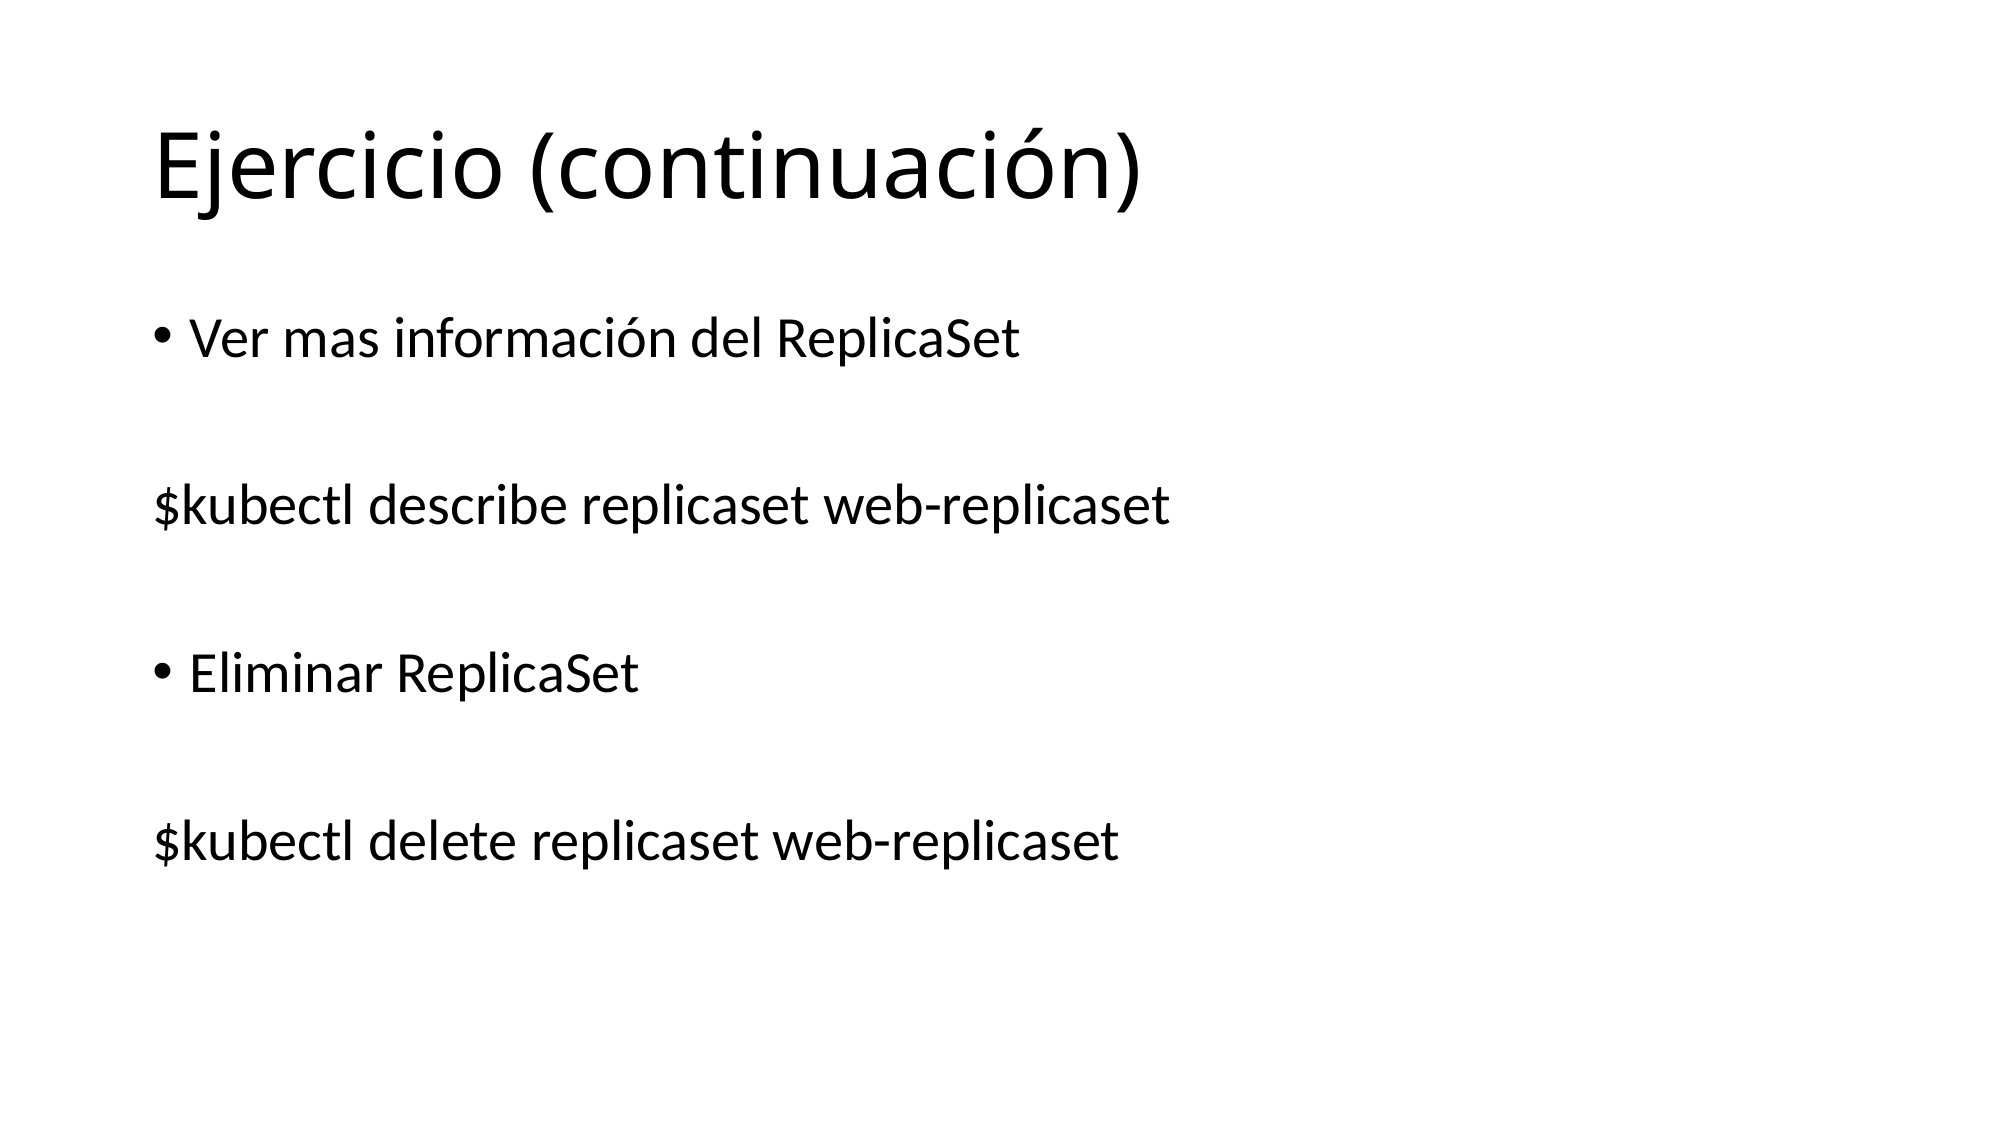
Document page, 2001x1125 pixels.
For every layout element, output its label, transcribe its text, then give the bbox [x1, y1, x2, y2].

title Ejercicio (continuación) [137, 59, 1863, 278]
list Ver mas información del ReplicaSet $kubectl describe replicaset web-replicaset Eliminar ReplicaSet $kubectl delete replicaset web-replicaset [137, 299, 1863, 1014]
